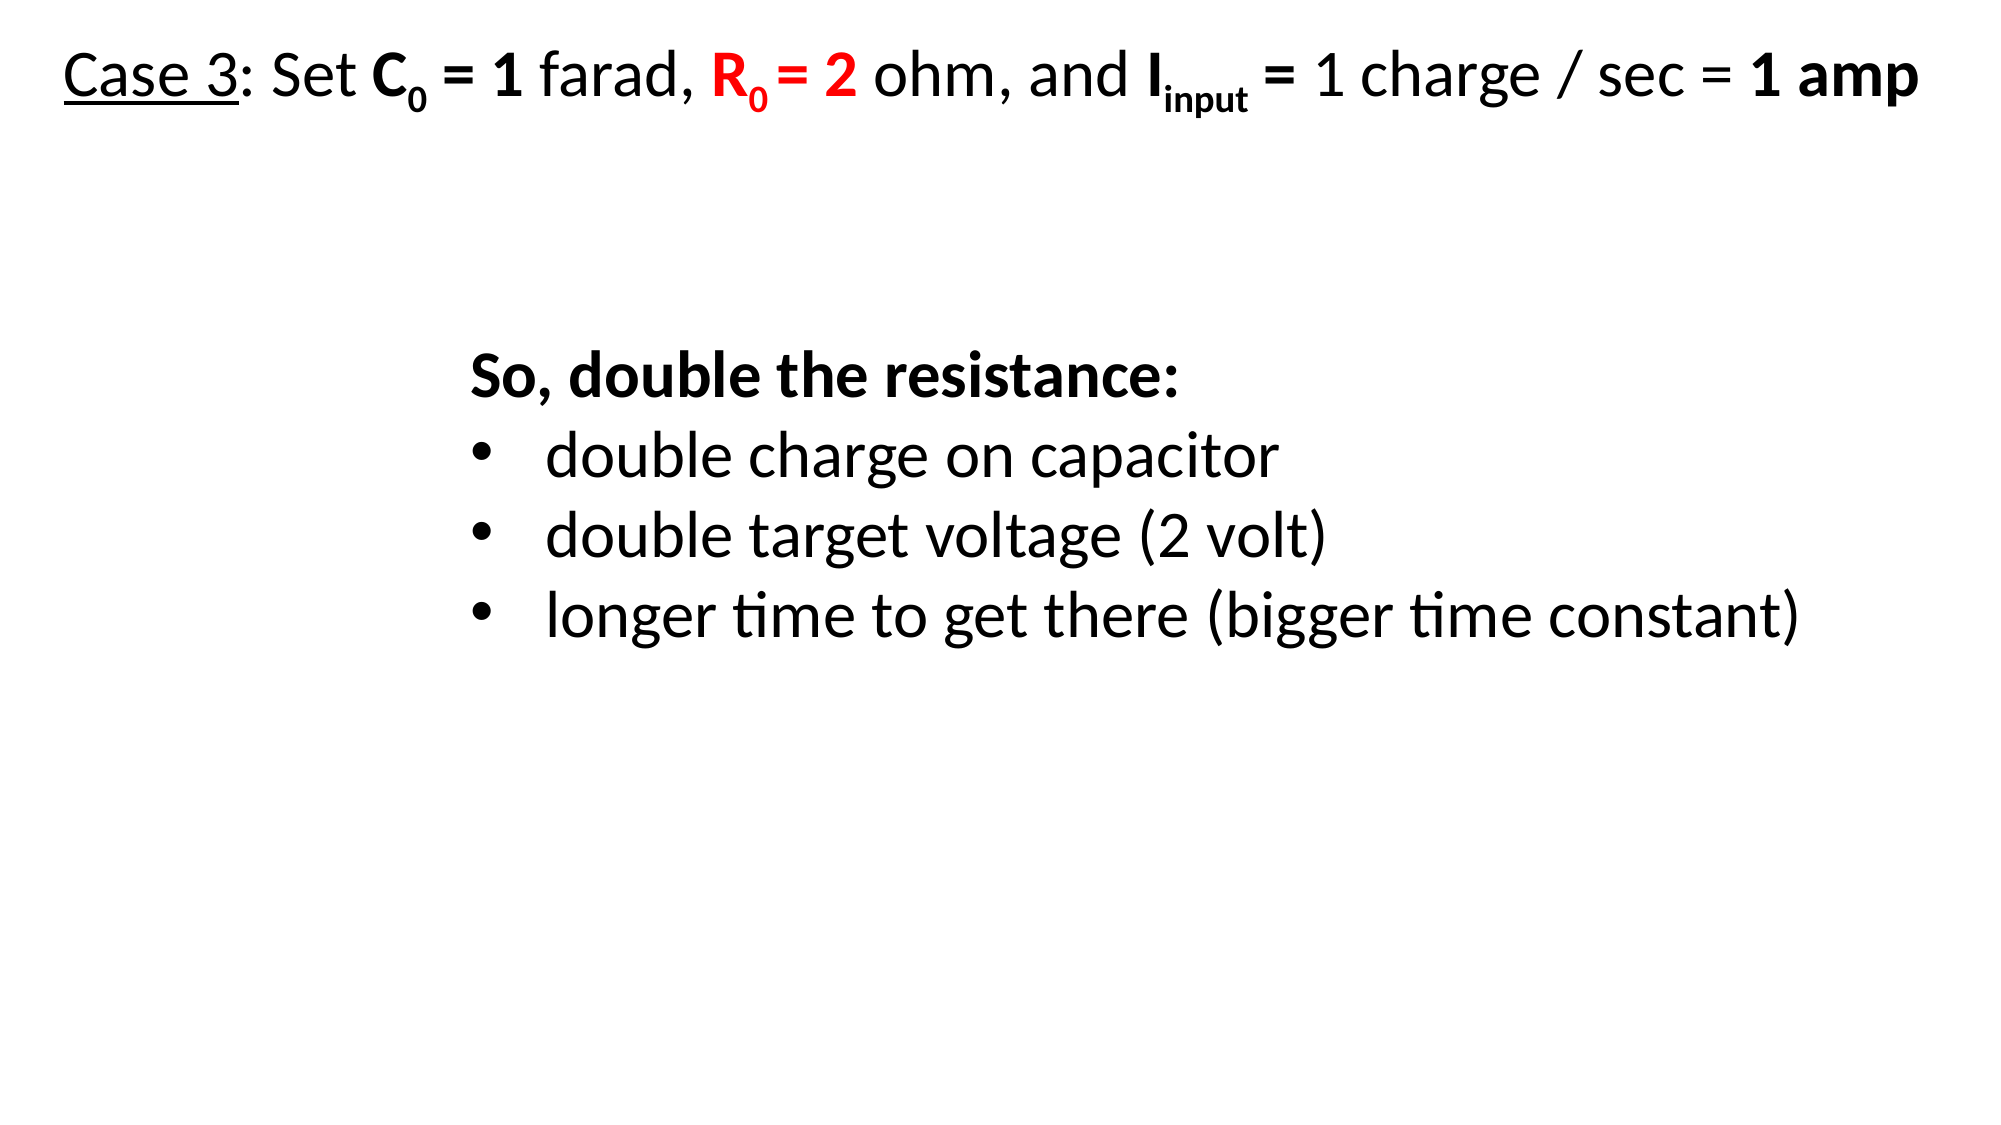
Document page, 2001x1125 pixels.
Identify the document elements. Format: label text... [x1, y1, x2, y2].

text_box Case 3: Set C0 = 1 farad, R0 = 2 ohm, and Iinput = 1 charge / sec = 1 amp [48, 22, 1936, 128]
text_box So, double the resistance: double charge on capacitor double target voltage (2 volt) longer time to get there (bigger time constant) [455, 323, 1818, 658]
